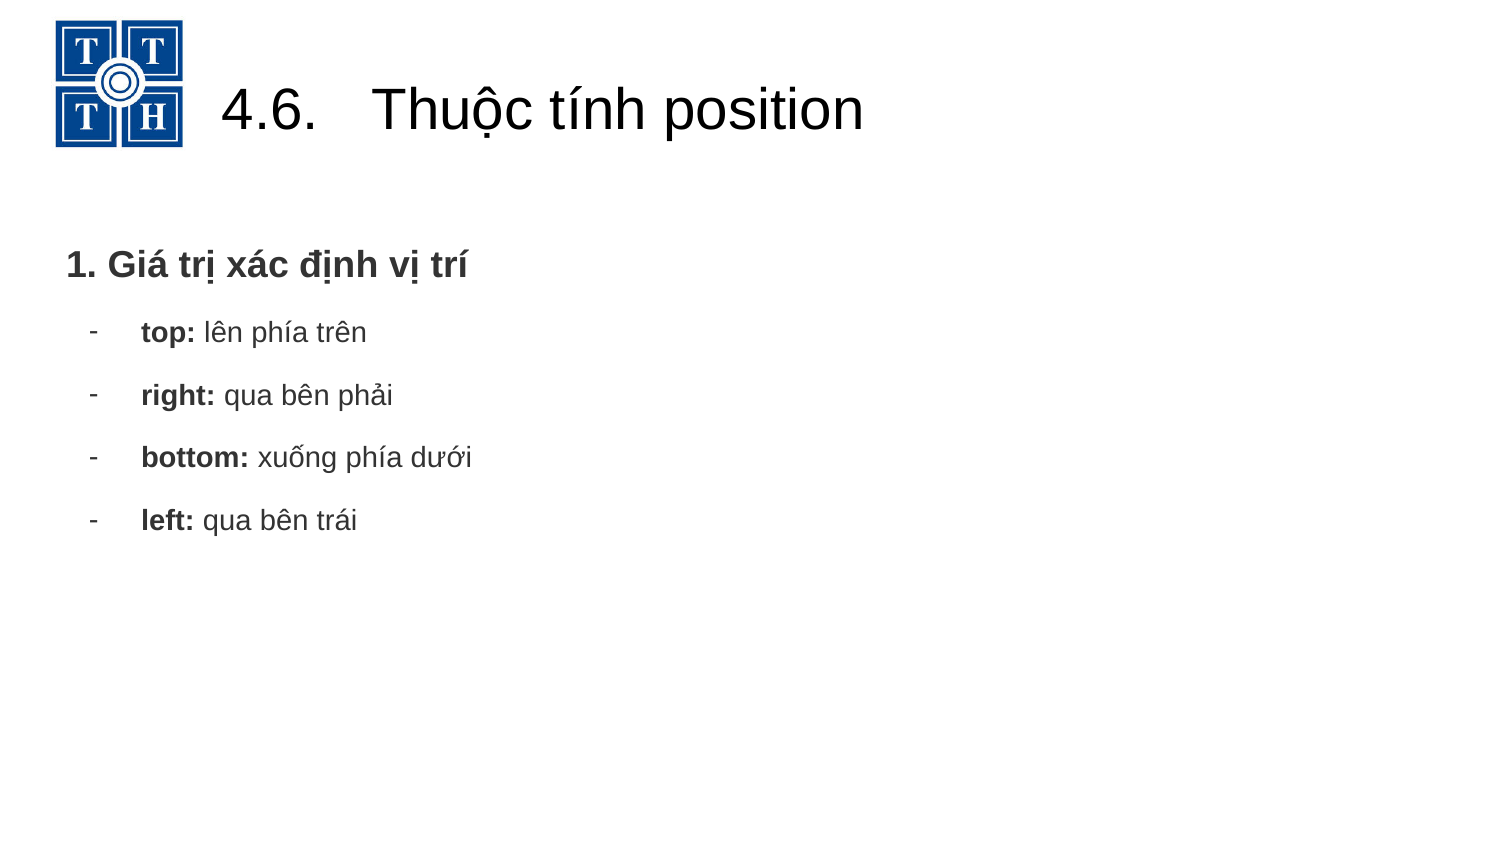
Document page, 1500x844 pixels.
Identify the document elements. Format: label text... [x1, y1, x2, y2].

list 1. Giá trị xác định vị trí top: lên phía trên right: qua bên phải bottom: xuống phía dưới left: qua bên trái [51, 189, 1449, 750]
title 4.6. Thuộc tính position [206, 56, 1500, 151]
picture [50, 15, 186, 151]
